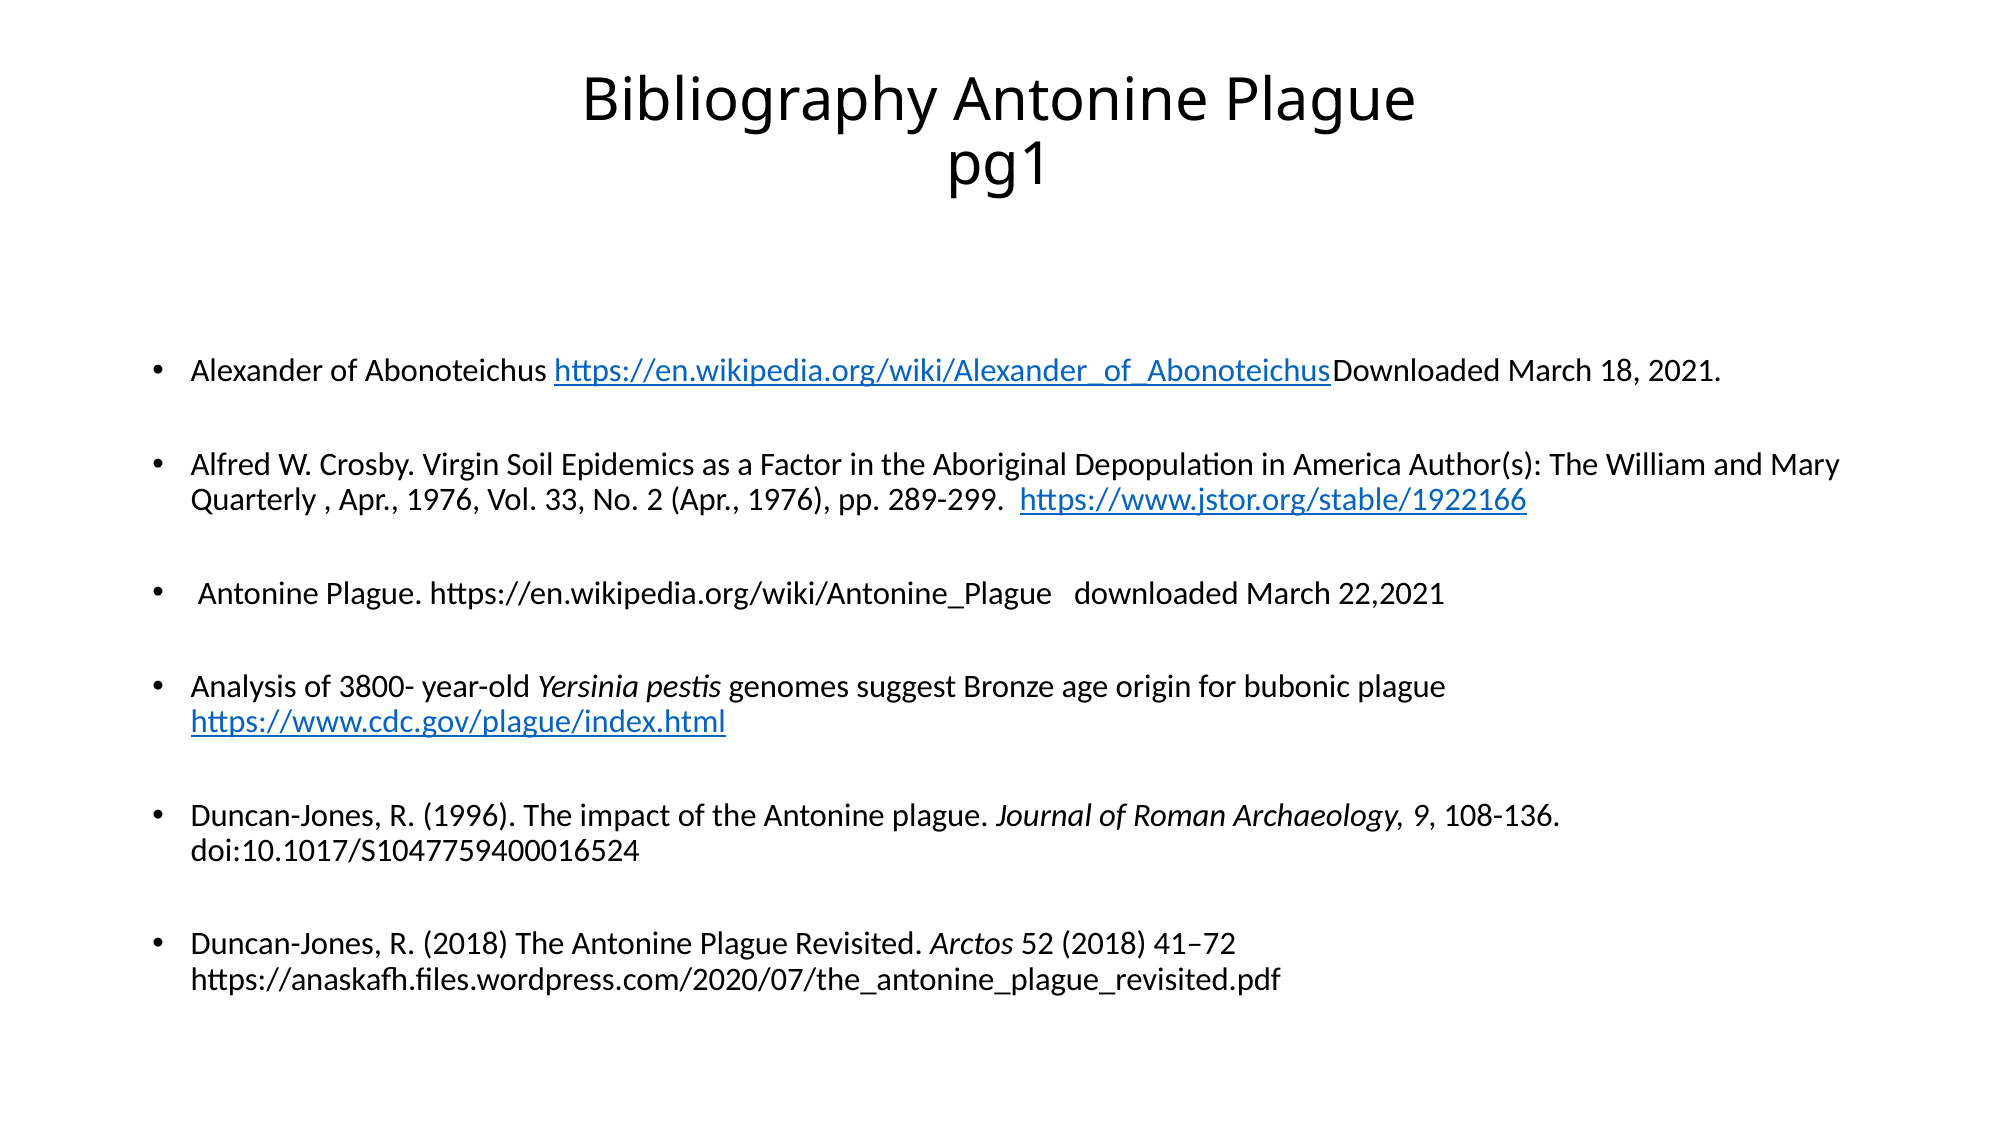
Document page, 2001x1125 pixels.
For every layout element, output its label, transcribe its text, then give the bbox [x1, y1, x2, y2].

title Bibliography Antonine Plague pg1 [137, 59, 1863, 278]
list Alexander of Abonoteichus https://en.wikipedia.org/wiki/Alexander_of_Abonoteichus Downloaded March 18, 2021. Alfred W. Crosby. Virgin Soil Epidemics as a Factor in the Aboriginal Depopulation in America Author(s): The William and Mary Quarterly , Apr., 1976, Vol. 33, No. 2 (Apr., 1976), pp. 289-299. https://www.jstor.org/stable/1922166 Antonine Plague. https://en.wikipedia.org/wiki/Antonine_Plague downloaded March 22,2021 Analysis of 3800- year-old Yersinia pestis genomes suggest Bronze age origin for bubonic plague https://www.cdc.gov/plague/index.html Duncan-Jones, R. (1996). The impact of the Antonine plague. Journal of Roman Archaeology, 9, 108-136. doi:10.1017/S1047759400016524 Duncan-Jones, R. (2018) The Antonine Plague Revisited. Arctos 52 (2018) 41–72 https://anaskafh.files.wordpress.com/2020/07/the_antonine_plague_revisited.pdf [137, 299, 1863, 1014]
